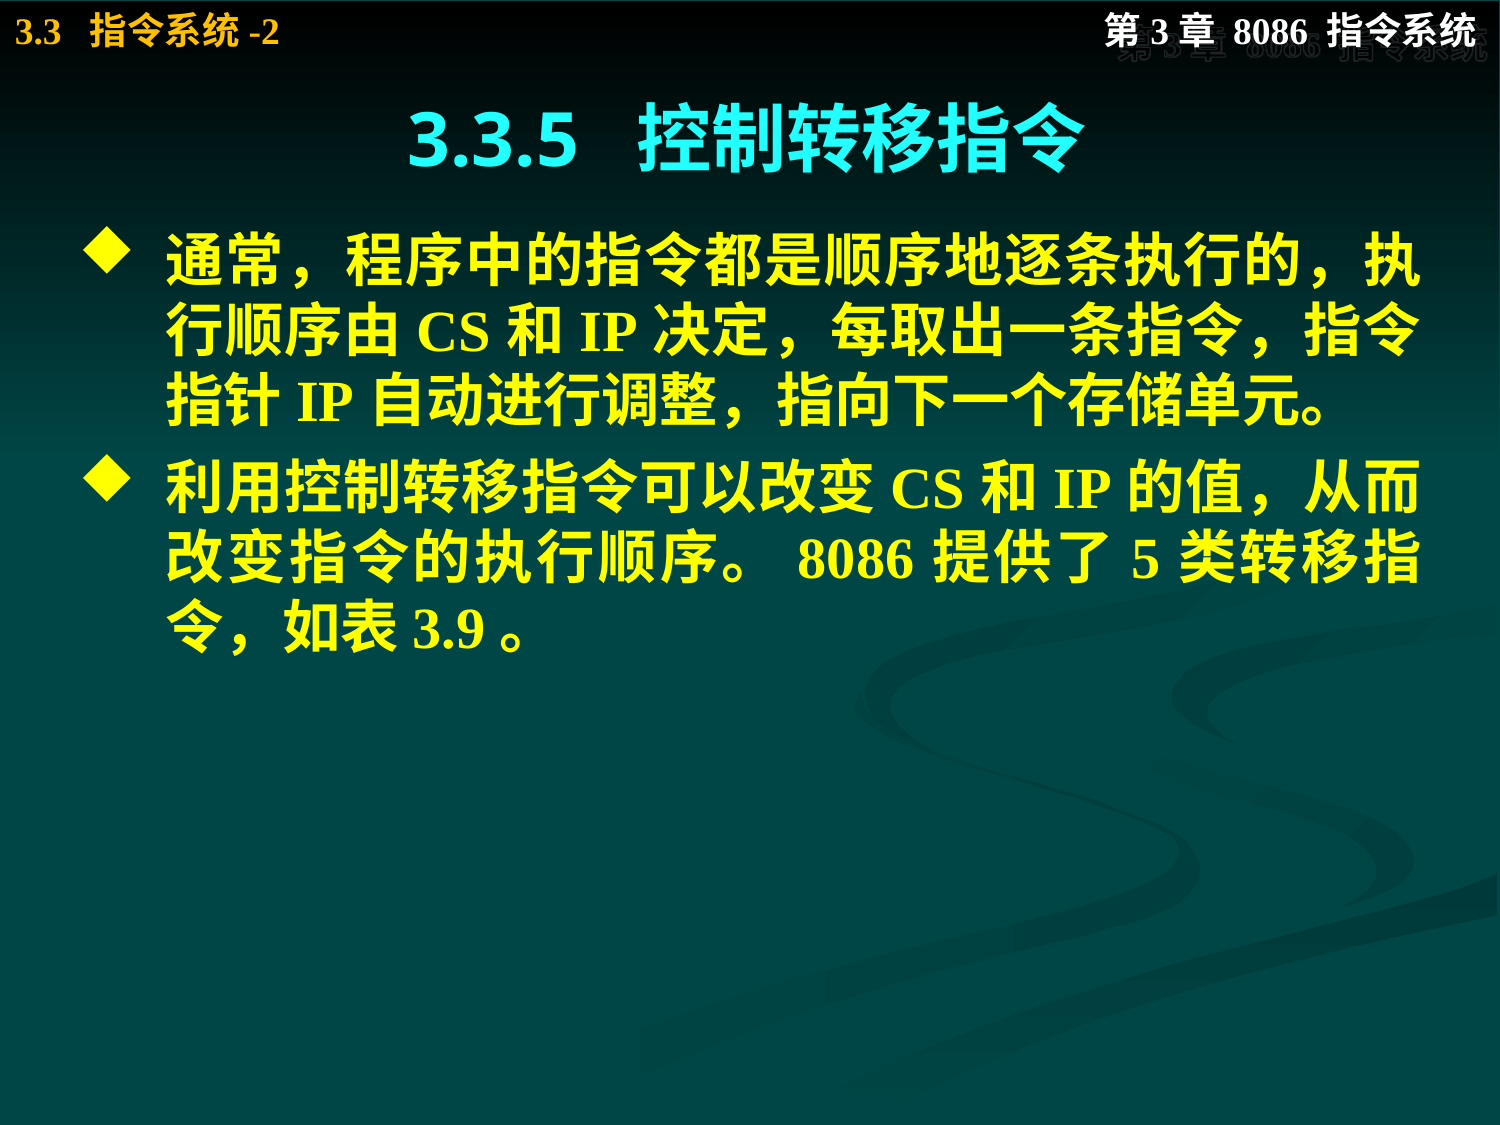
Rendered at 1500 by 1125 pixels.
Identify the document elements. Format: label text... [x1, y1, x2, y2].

list 通常，程序中的指令都是顺序地逐条执行的，执行顺序由CS和IP决定，每取出一条指令，指令指针IP自动进行调整，指向下一个存储单元。 利用控制转移指令可以改变CS和IP的值，从而改变指令的执行顺序。8086提供了5类转移指令，如表3.9。 [63, 215, 1437, 1065]
title 3.3.5 控制转移指令 [71, 80, 1423, 193]
